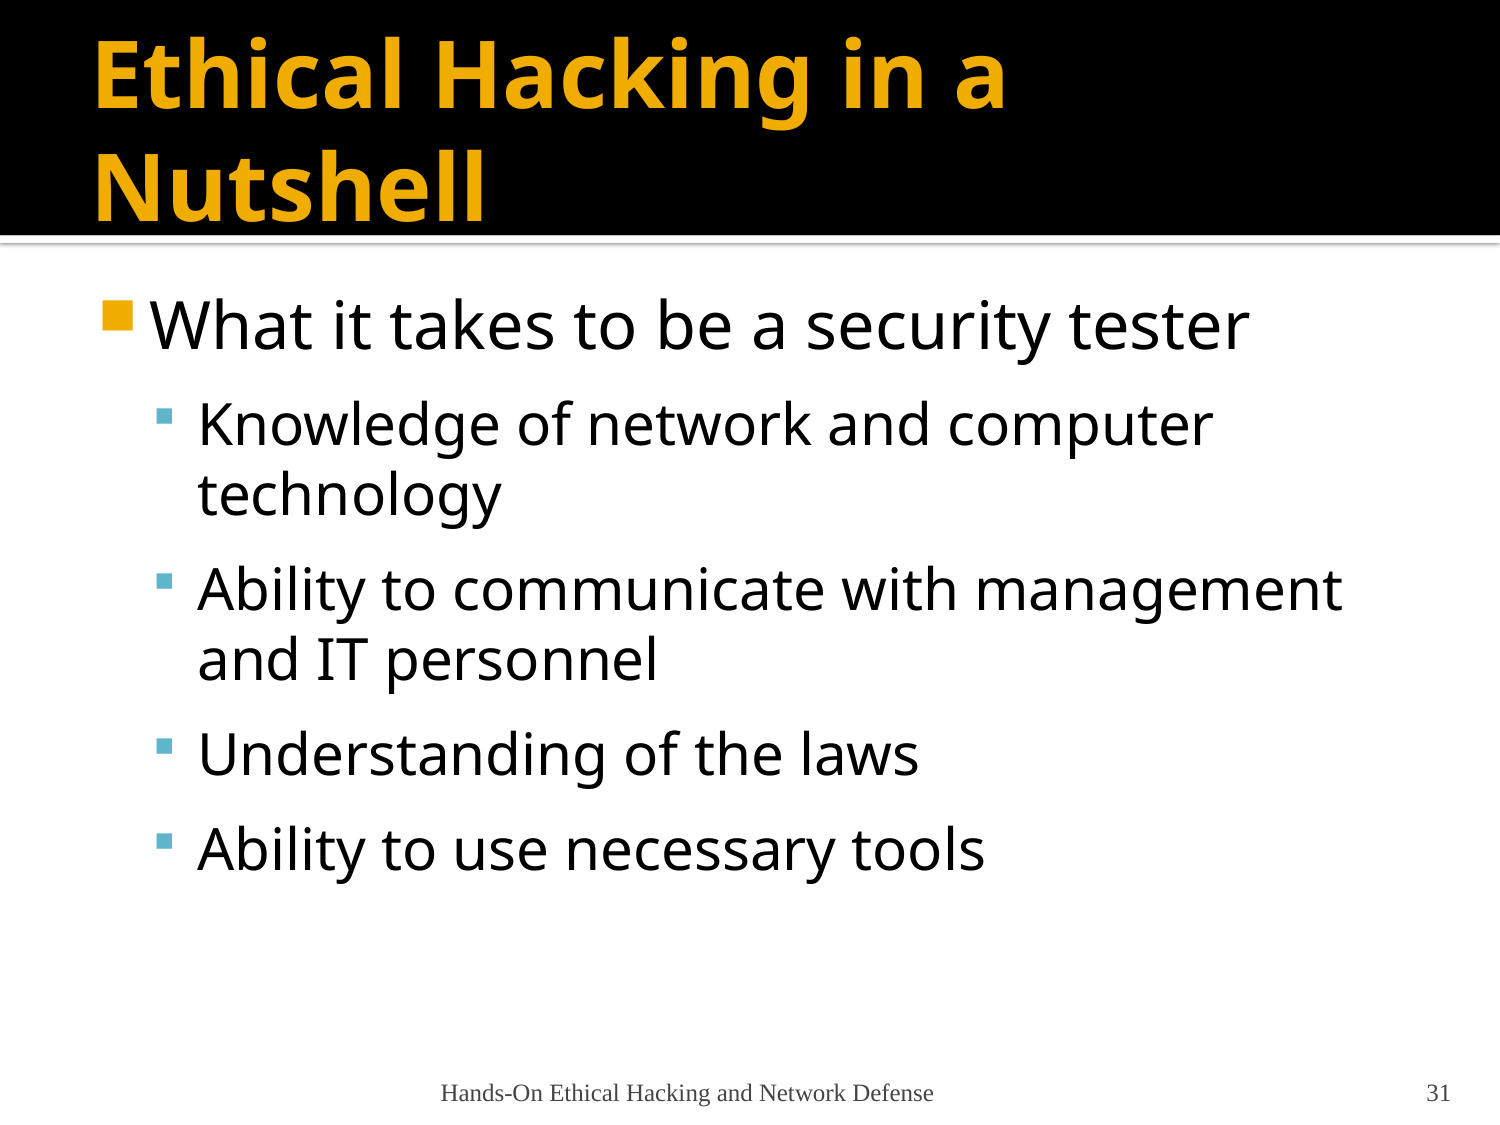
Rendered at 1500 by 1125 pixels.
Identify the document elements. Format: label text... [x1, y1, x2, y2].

list What it takes to be a security tester Knowledge of network and computer technology Ability to communicate with management and IT personnel Understanding of the laws Ability to use necessary tools [62, 274, 1426, 1026]
title Ethical Hacking in a Nutshell [75, 24, 1425, 231]
footer Hands-On Ethical Hacking and Network Defense [433, 1046, 1337, 1106]
slide_number 31 [1345, 1046, 1467, 1106]
